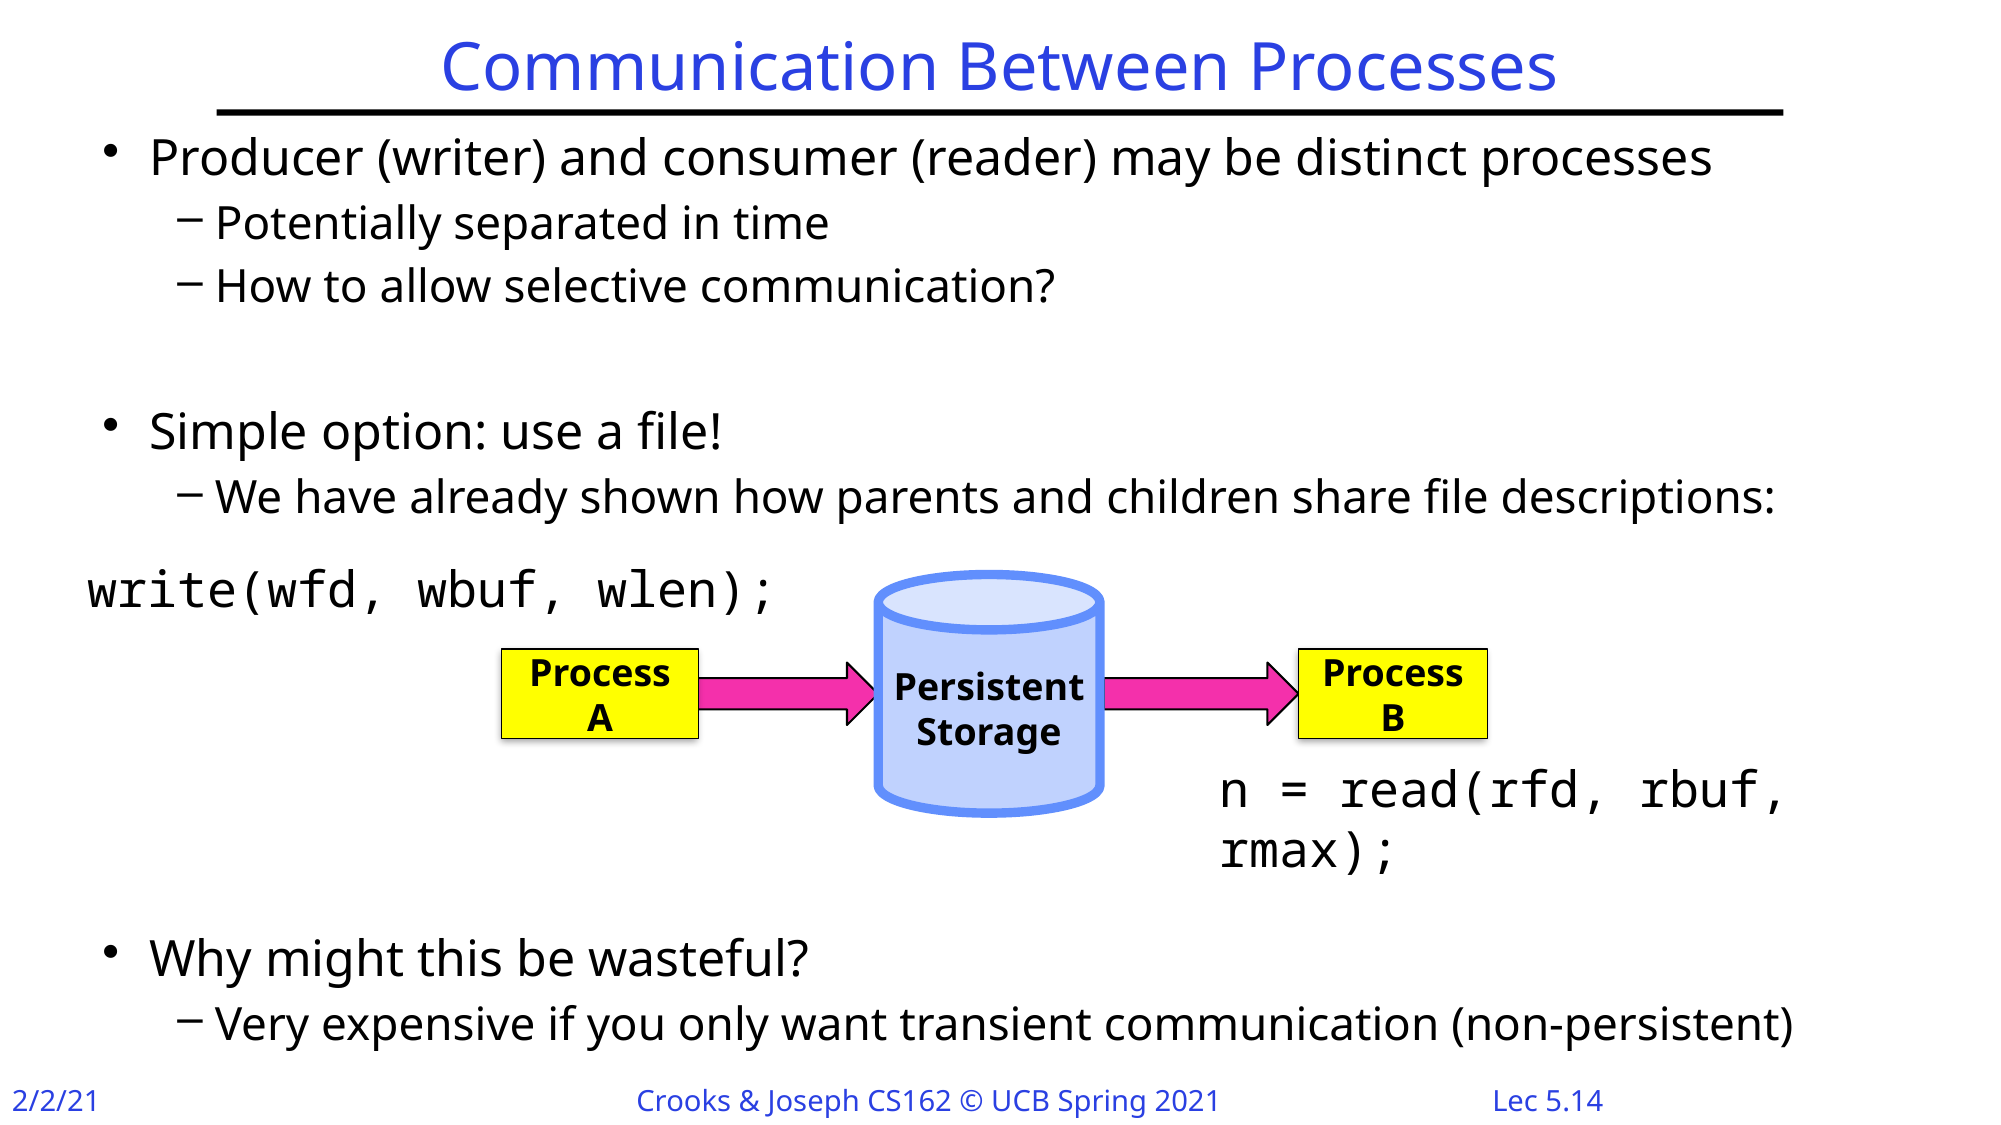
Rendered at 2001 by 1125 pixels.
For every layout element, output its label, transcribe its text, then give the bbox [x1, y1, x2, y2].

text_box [72, 549, 1963, 826]
title Communication Between Processes [216, 24, 1784, 113]
list Producer (writer) and consumer (reader) may be distinct processes Potentially separated in time How to allow selective communication? Simple option: use a file! We have already shown how parents and children share file descriptions: Why might this be wasteful? Very expensive if you only want transient communication (non-persistent) [87, 125, 1888, 549]
list Producer (writer) and consumer (reader) may be distinct processes Potentially separated in time How to allow selective communication? Simple option: use a file! We have already shown how parents and children share file descriptions: Why might this be wasteful? Very expensive if you only want transient communication (non-persistent) [87, 837, 1888, 976]
